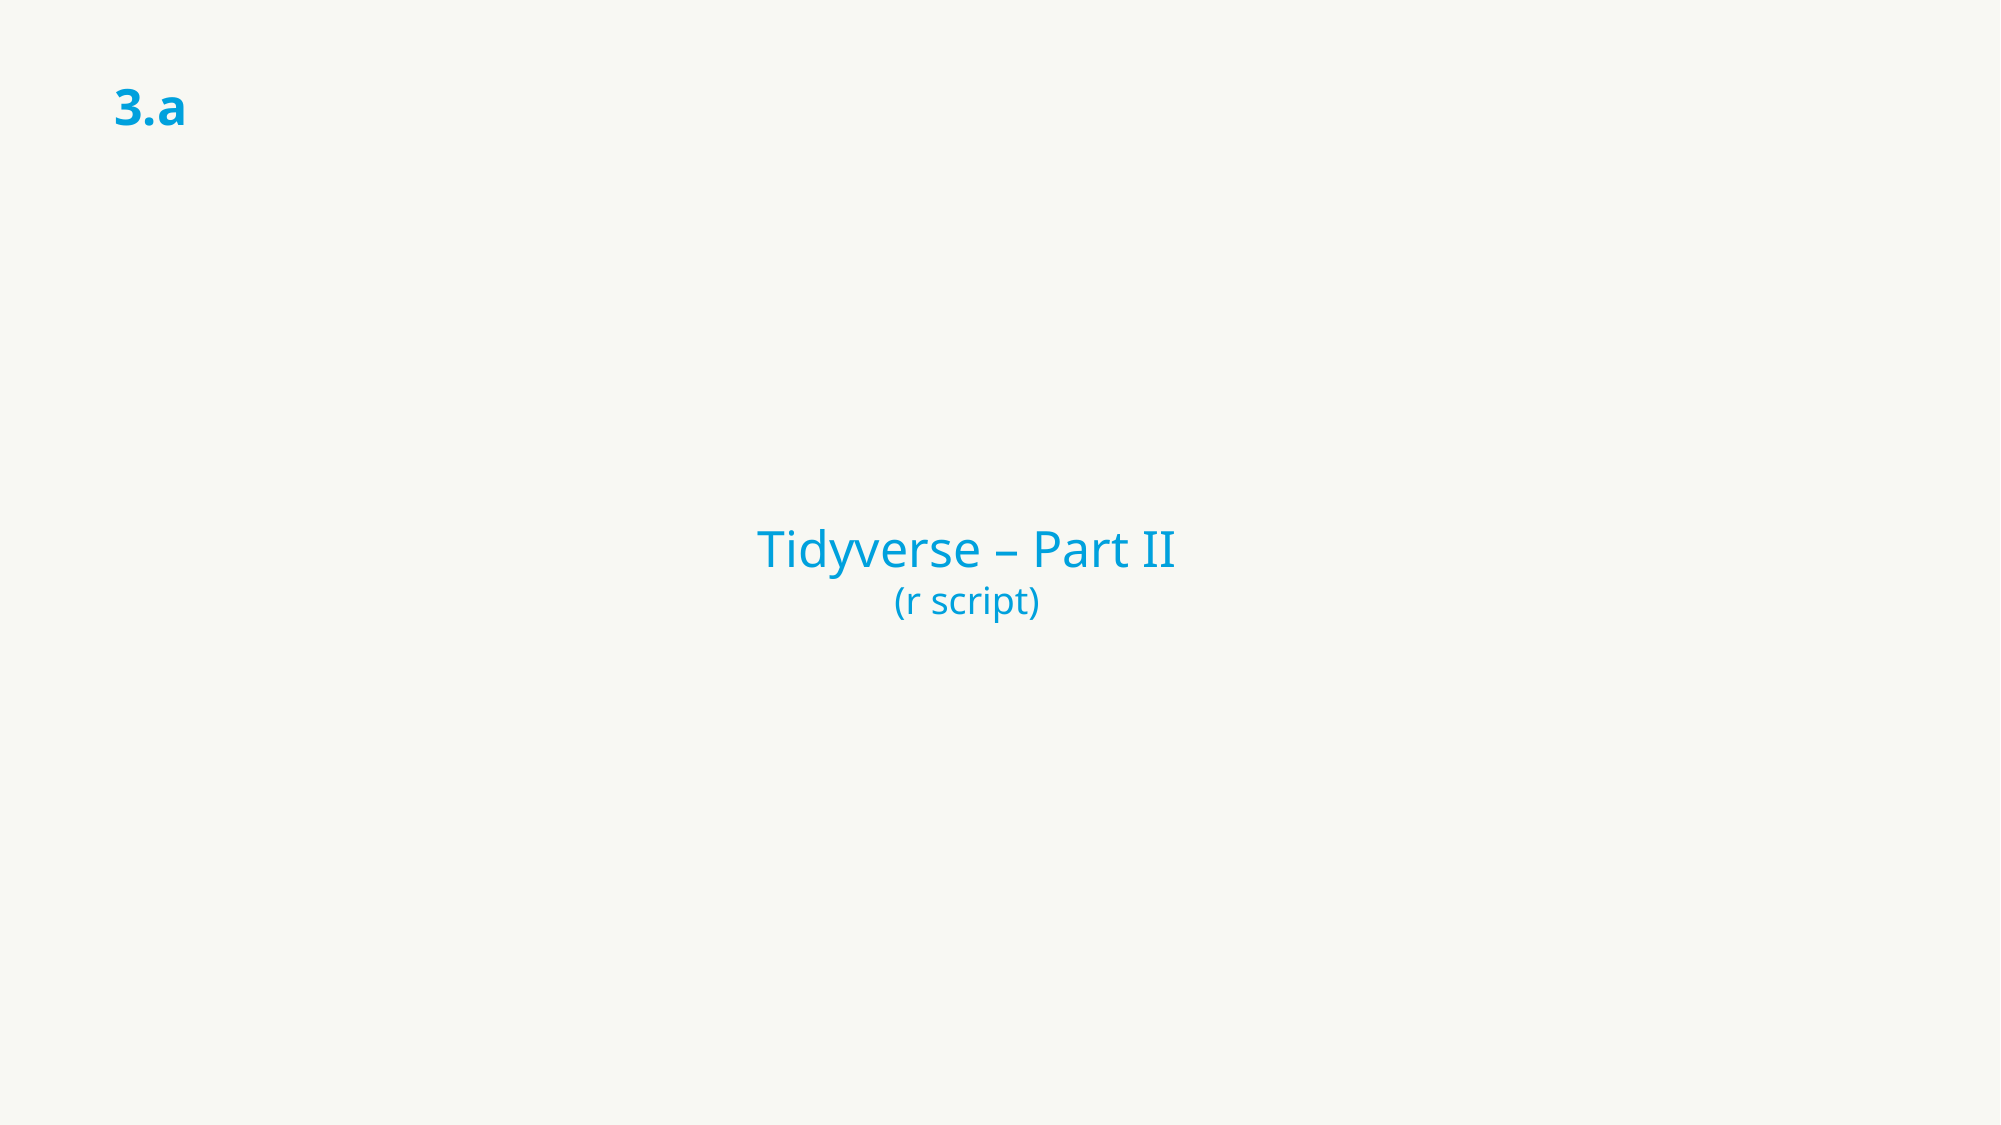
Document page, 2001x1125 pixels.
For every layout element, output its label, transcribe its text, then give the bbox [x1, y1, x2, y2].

text_box 3.a [99, 67, 335, 143]
text_box Tidyverse – Part II (r script) [557, 509, 1377, 630]
